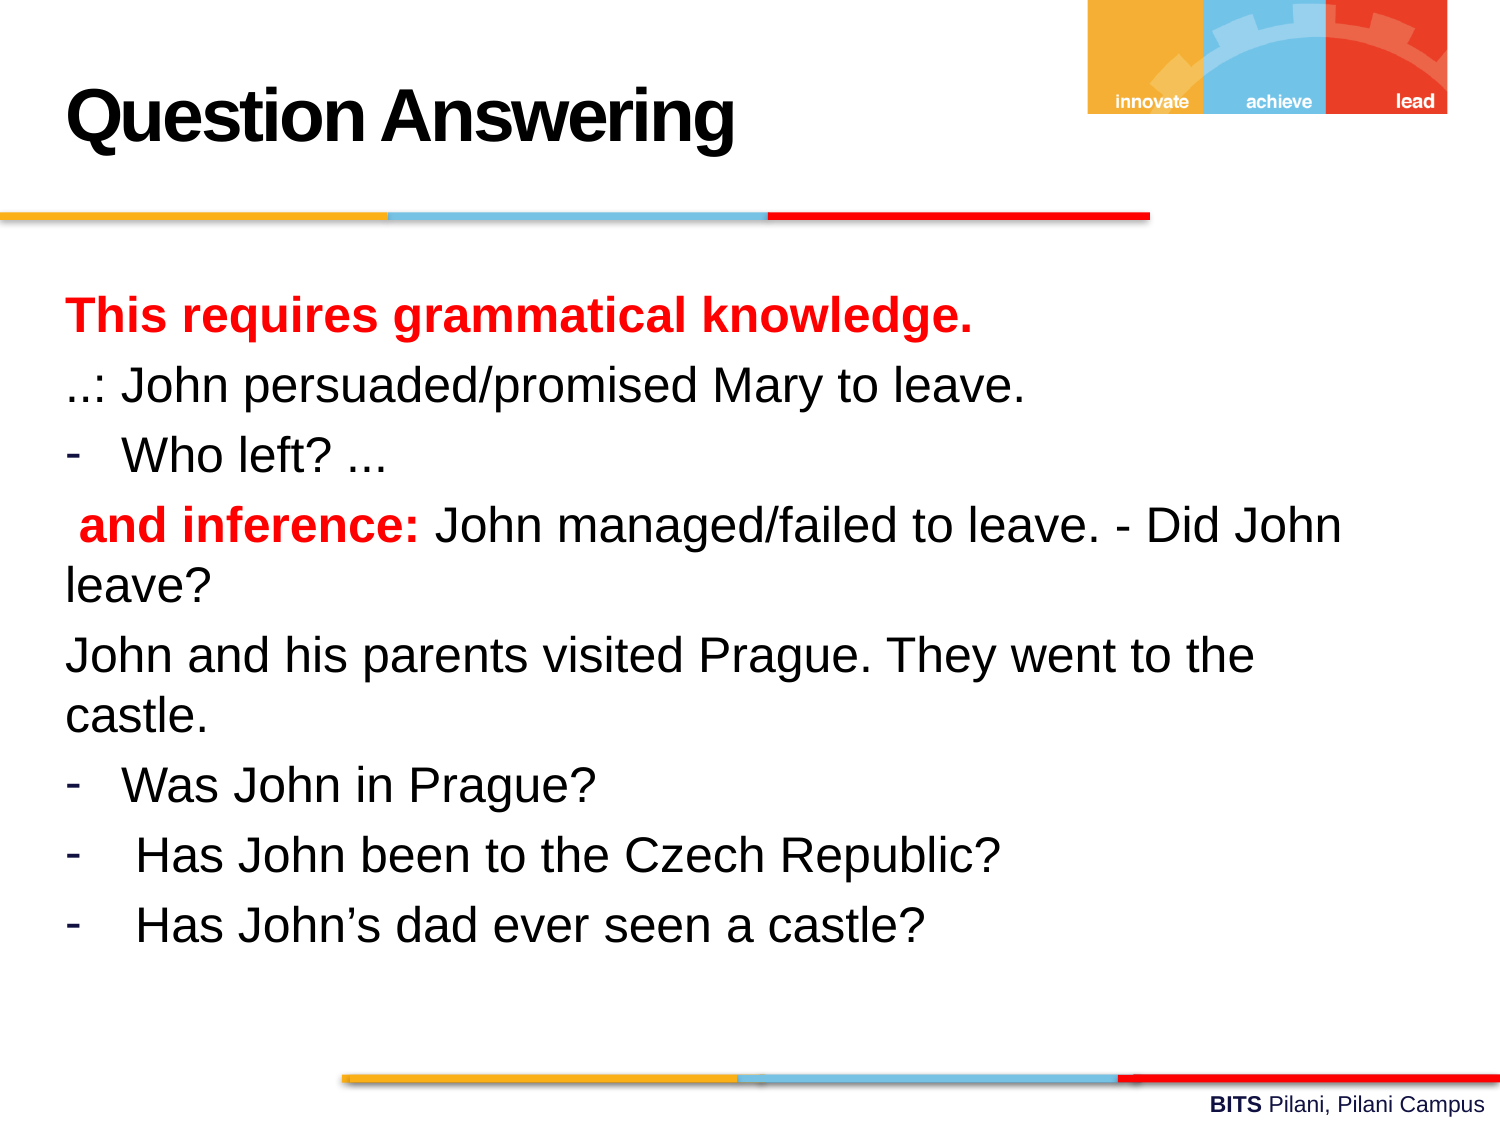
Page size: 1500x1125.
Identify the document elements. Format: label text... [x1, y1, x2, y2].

list Question Answering [49, 24, 1088, 213]
picture [1087, 0, 1448, 114]
list This requires grammatical knowledge. ..: John persuaded/promised Mary to leave. Who left? ... and inference: John managed/failed to leave. - Did John leave? John and his parents visited Prague. They went to the castle. Was John in Prague? Has John been to the Czech Republic? Has John’s dad ever seen a castle? [49, 274, 1401, 1018]
